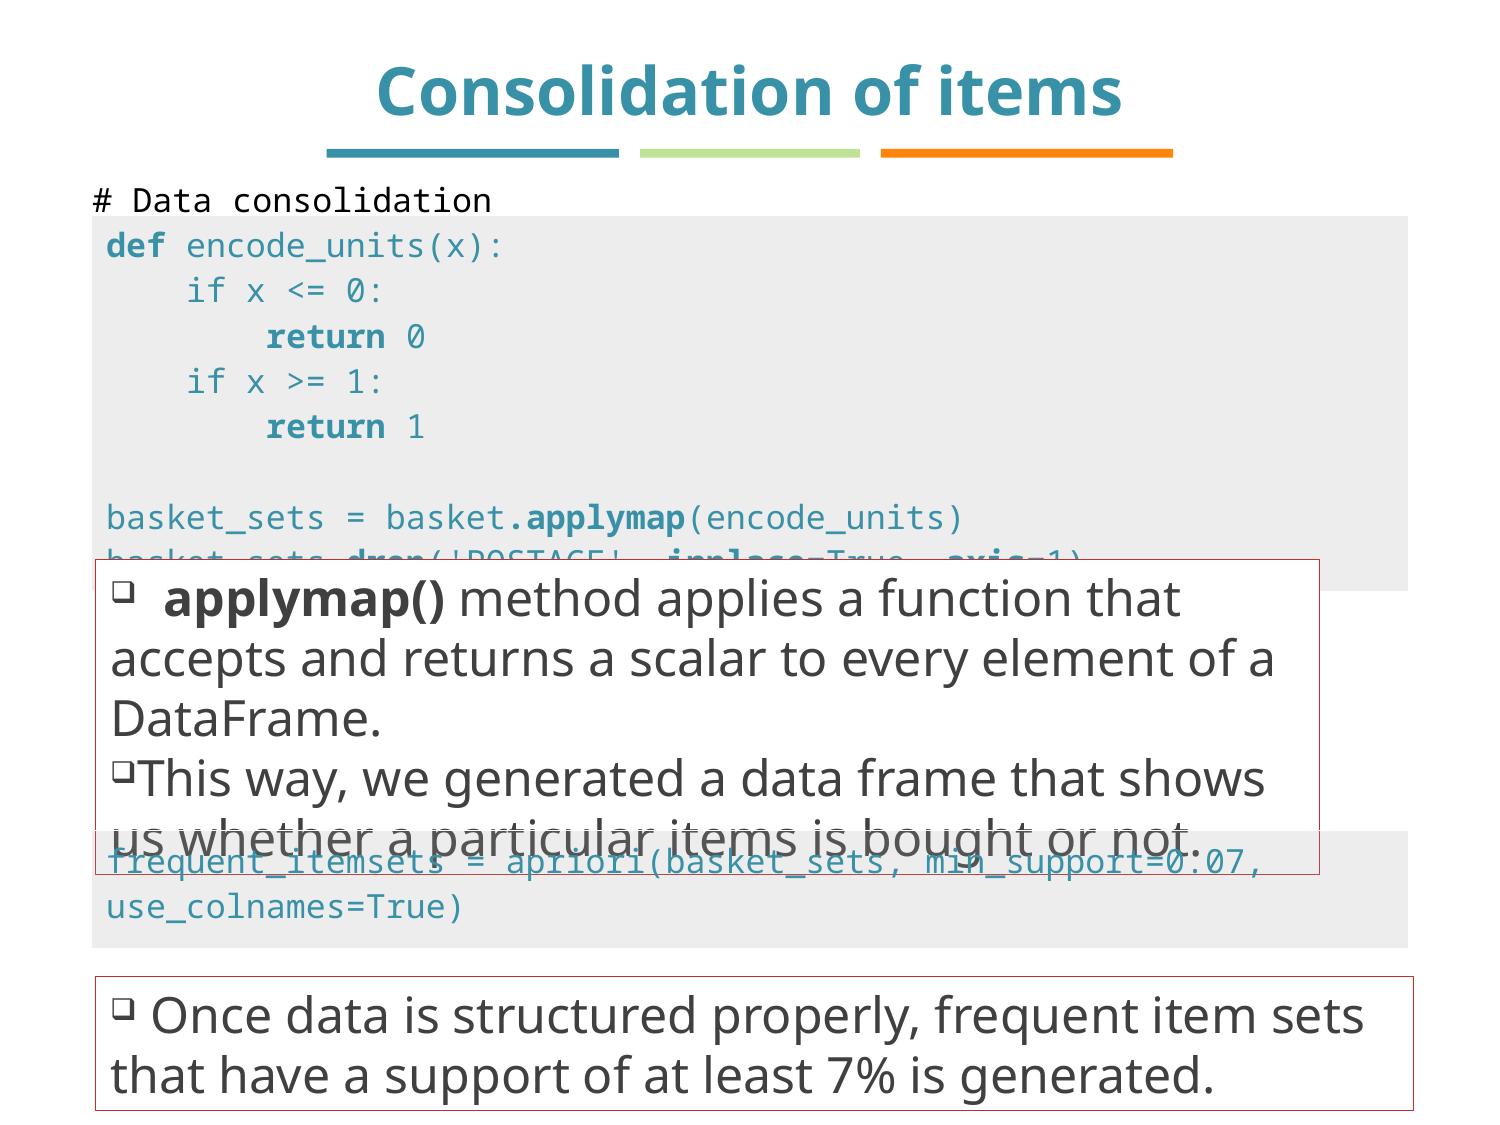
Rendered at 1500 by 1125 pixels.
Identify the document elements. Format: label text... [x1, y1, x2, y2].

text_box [326, 148, 1174, 158]
text_box Once data is structured properly, frequent item sets that have a support of at least 7% is generated. [95, 975, 1414, 1111]
text_box applymap() method applies a function that accepts and returns a scalar to every element of a DataFrame. This way, we generated a data frame that shows us whether a particular items is bought or not. [95, 559, 1320, 830]
text_box # Data consolidation [77, 172, 508, 227]
table_header def encode_units(x): if x <= 0: return 0 if x >= 1: return 1 basket_sets = basket.applymap(encode_units) basket_sets.drop('POSTAGE', inplace=True, axis=1) [92, 216, 1408, 591]
table_header frequent_itemsets = apriori(basket_sets, min_support=0.07, use_colnames=True) [92, 831, 1408, 948]
title Consolidation of items [75, 0, 1425, 183]
slide_number 17 [1414, 1024, 1425, 1103]
